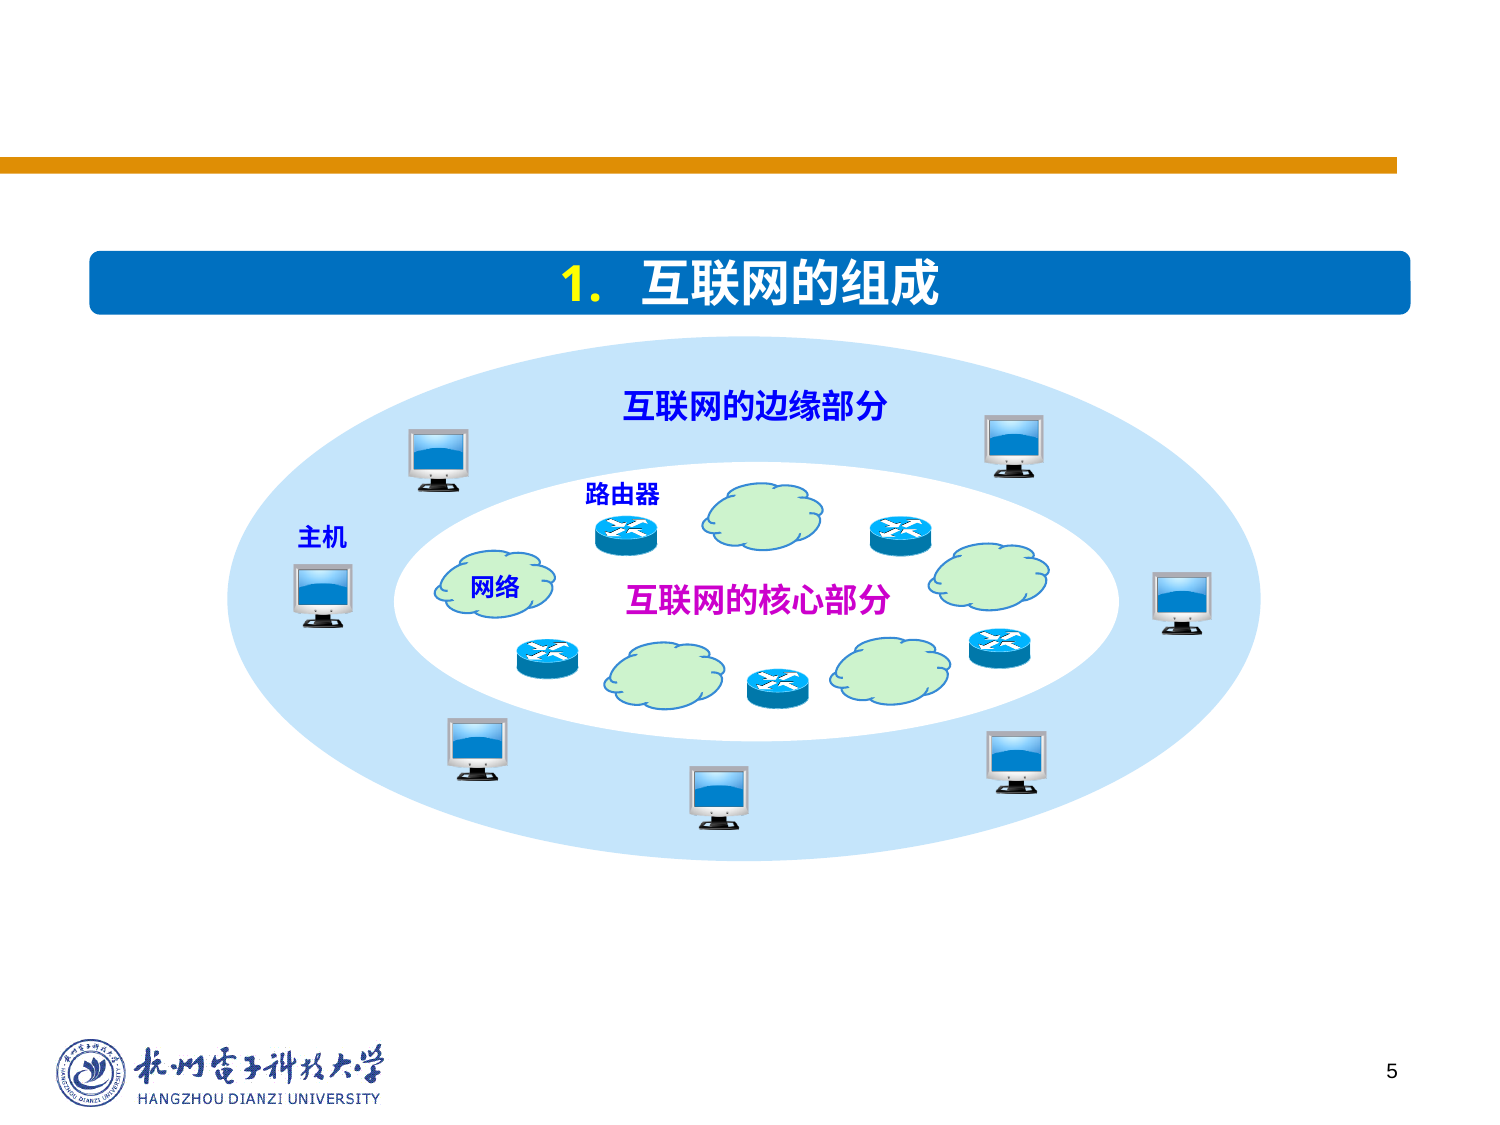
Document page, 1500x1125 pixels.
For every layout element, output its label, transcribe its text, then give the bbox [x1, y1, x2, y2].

text_box [956, 250, 1411, 315]
text_box 1. 互联网的组成 [544, 243, 956, 319]
text_box [89, 250, 544, 315]
picture [55, 1025, 407, 1125]
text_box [227, 336, 1261, 862]
